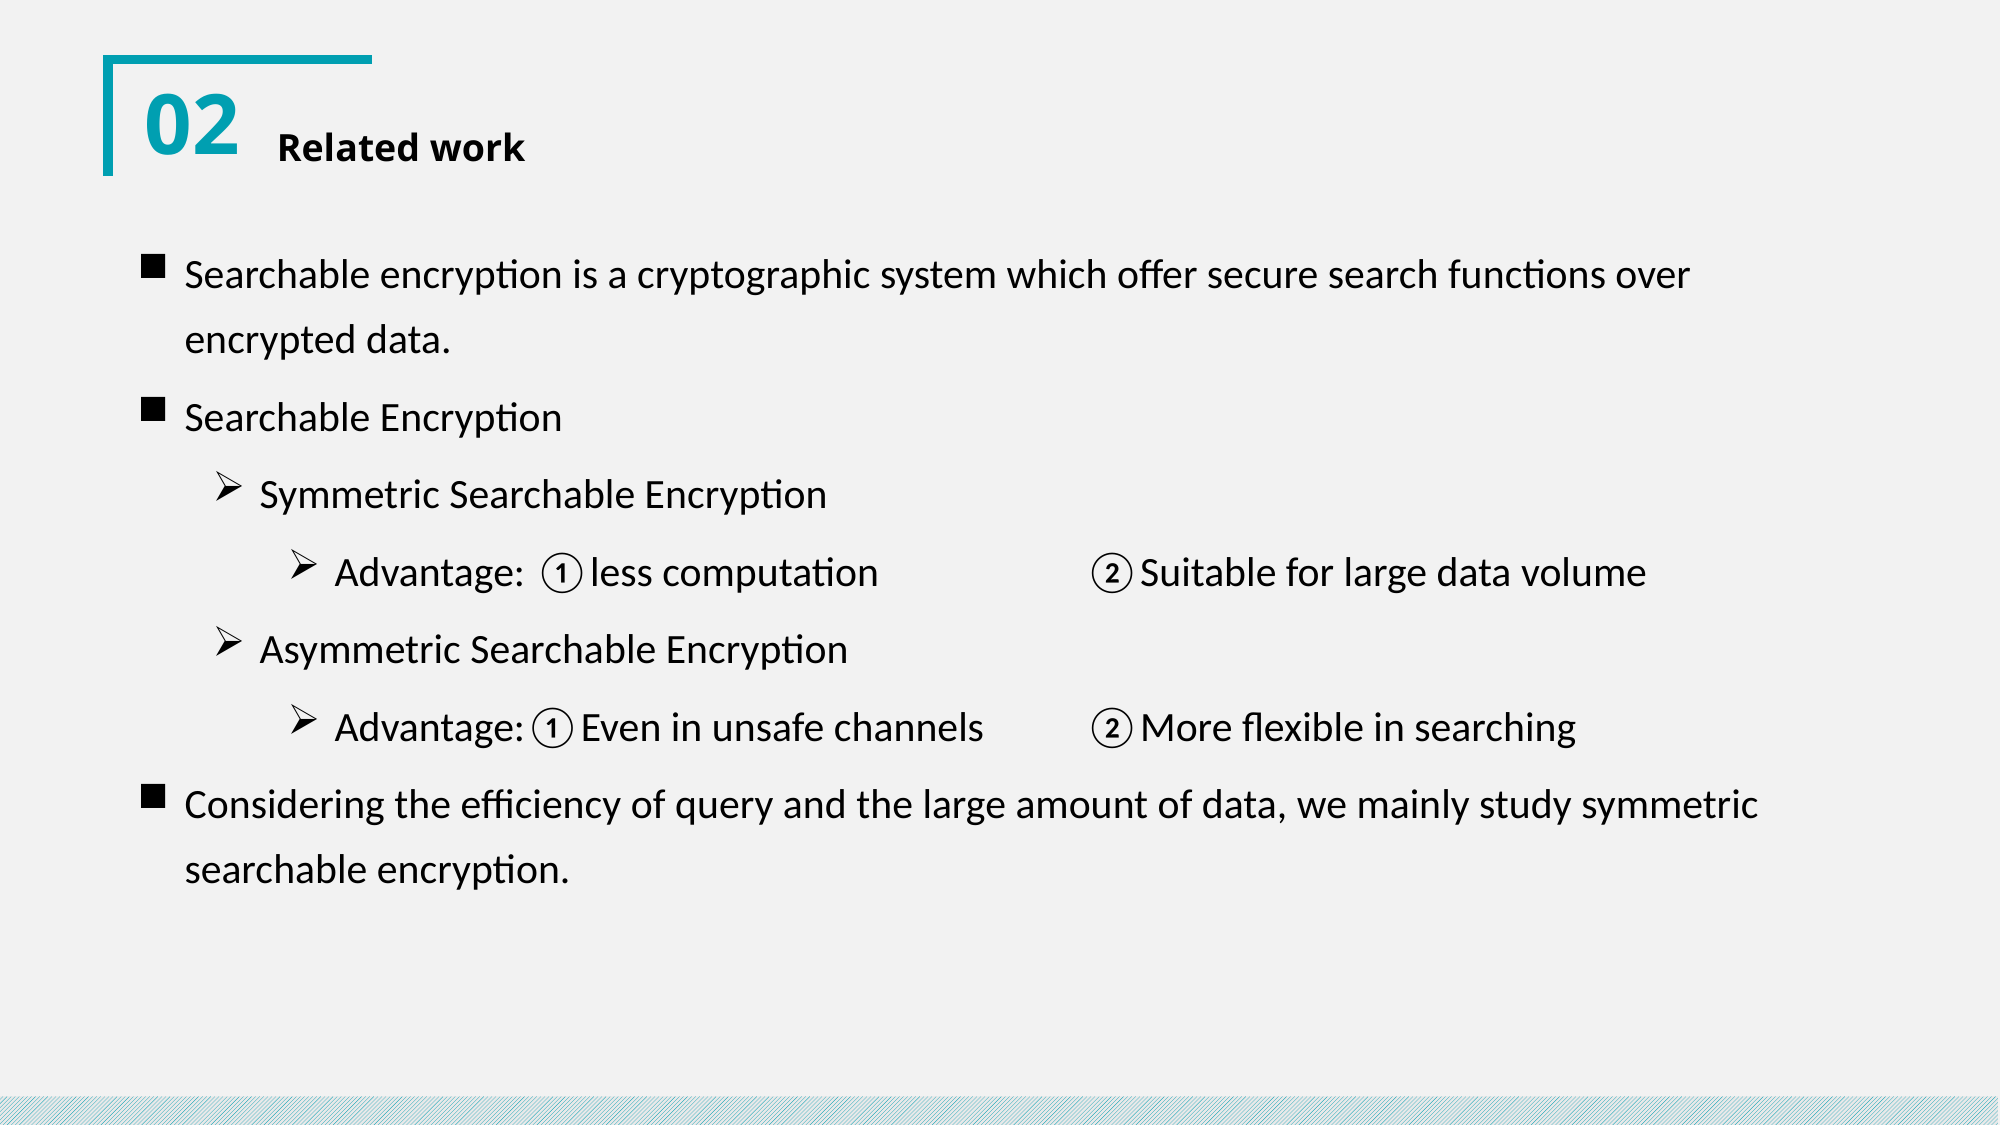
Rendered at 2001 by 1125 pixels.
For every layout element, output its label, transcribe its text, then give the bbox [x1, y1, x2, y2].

list Related work [262, 116, 663, 183]
text_box Searchable encryption is a cryptographic system which offer secure search functions over encrypted data. Searchable Encryption Symmetric Searchable Encryption Advantage: ①less computation ②Suitable for large data volume Asymmetric Searchable Encryption Advantage:①Even in unsafe channels ②More flexible in searching Considering the efficiency of query and the large amount of data, we mainly study symmetric searchable encryption. [123, 224, 1828, 900]
list 02 [123, 73, 262, 183]
